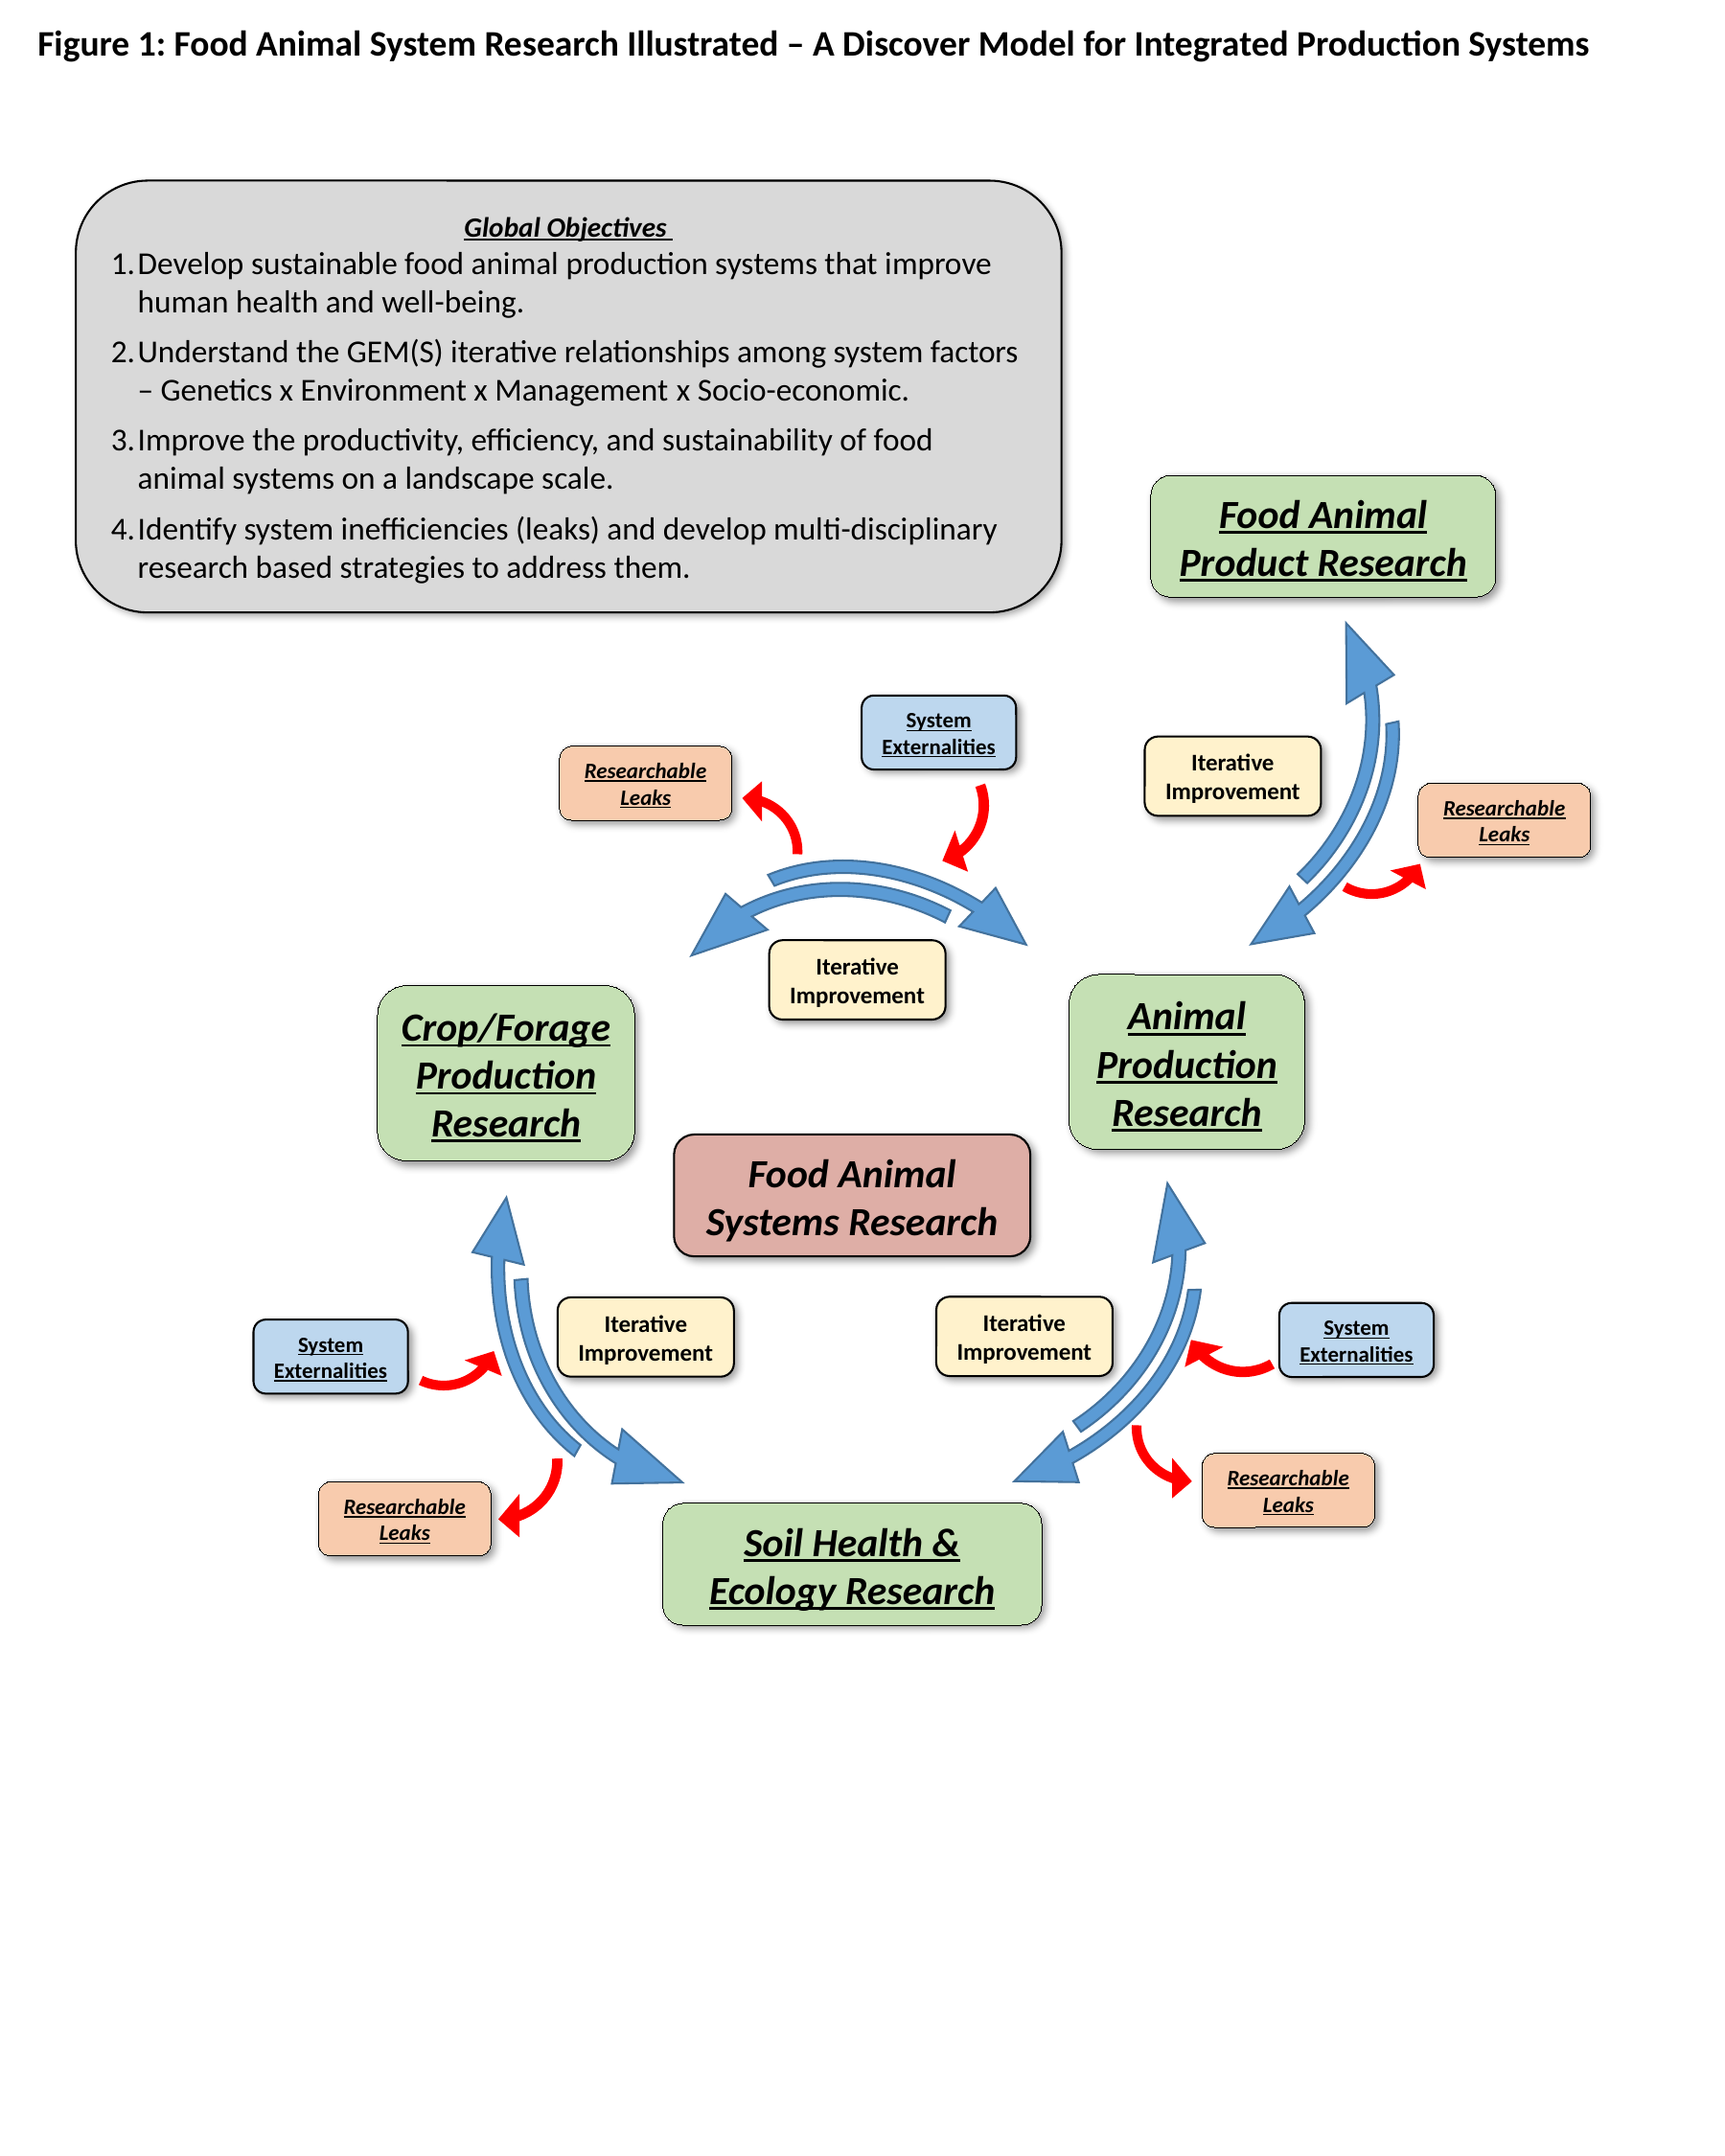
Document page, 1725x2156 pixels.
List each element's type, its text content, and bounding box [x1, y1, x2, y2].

text_box Food Animal Product Research [1155, 475, 1496, 598]
text_box Crop/Forage Production Research [377, 985, 472, 1161]
text_box Figure 1: Food Animal System Research Illustrated – A Discover Model for Integrated Production Systems [23, 12, 1606, 71]
text_box Researchable Leaks [559, 745, 732, 821]
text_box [634, 830, 908, 1370]
text_box System Externalities [861, 694, 908, 771]
text_box Researchable Leaks [1417, 783, 1591, 858]
text_box System Externalities [1277, 1301, 1436, 1379]
text_box Researchable Leaks [1202, 1453, 1375, 1528]
text_box Animal Production Research [1194, 1024, 1305, 1150]
text_box [418, 1370, 472, 1391]
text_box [708, 1005, 1194, 1546]
text_box [1393, 863, 1426, 895]
text_box [1194, 1341, 1276, 1378]
text_box System Externalities [252, 1319, 409, 1395]
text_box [472, 979, 708, 1521]
text_box [742, 781, 798, 830]
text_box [908, 483, 1393, 1024]
text_box Soil Health & Ecology Research [662, 1521, 1043, 1626]
text_box [501, 1521, 521, 1538]
text_box Researchable Leaks [318, 1481, 492, 1556]
text_box Global Objectives Develop sustainable food animal production systems that improve human health and well-being. Understand the GEM(S) iterative relationships among system factors – Genetics x Environment x Management x Socio-economic. Improve the productivity, efficiency, and sustainability of food animal systems on a landscape scale. Identify system inefficiencies (leaks) and develop multi-disciplinary research based strategies to address them. [75, 179, 1063, 614]
text_box [464, 1358, 472, 1365]
